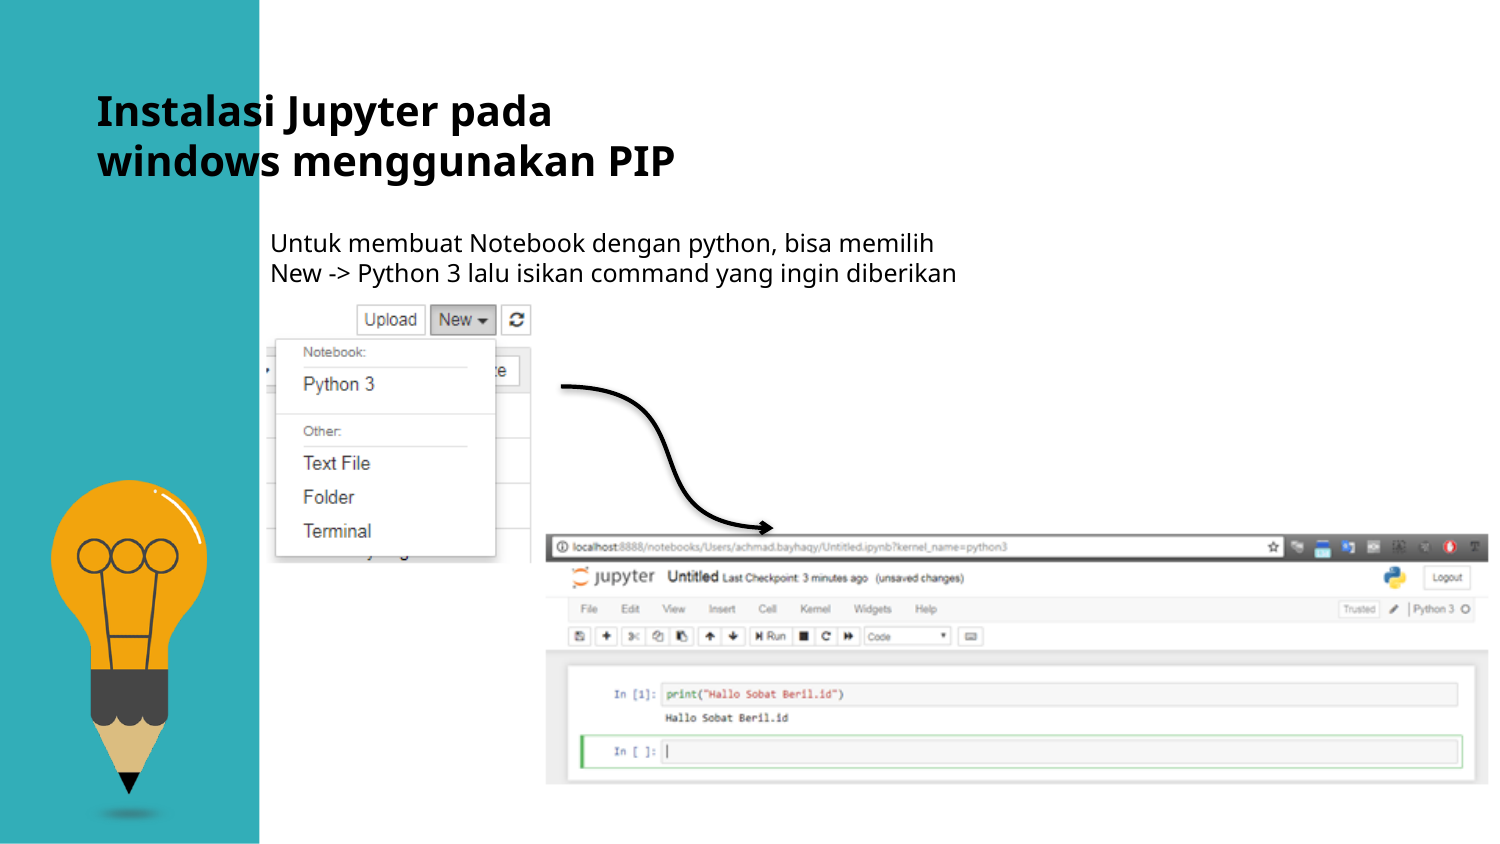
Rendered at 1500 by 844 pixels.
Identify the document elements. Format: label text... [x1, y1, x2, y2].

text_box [560, 386, 774, 529]
text_box Untuk membuat Notebook dengan python, bisa memilih New -> Python 3 lalu isikan command yang ingin diberikan [255, 219, 1006, 295]
picture [261, 299, 1500, 794]
text_box Instalasi Jupyter pada windows menggunakan PIP [82, 77, 750, 193]
picture [51, 480, 207, 826]
